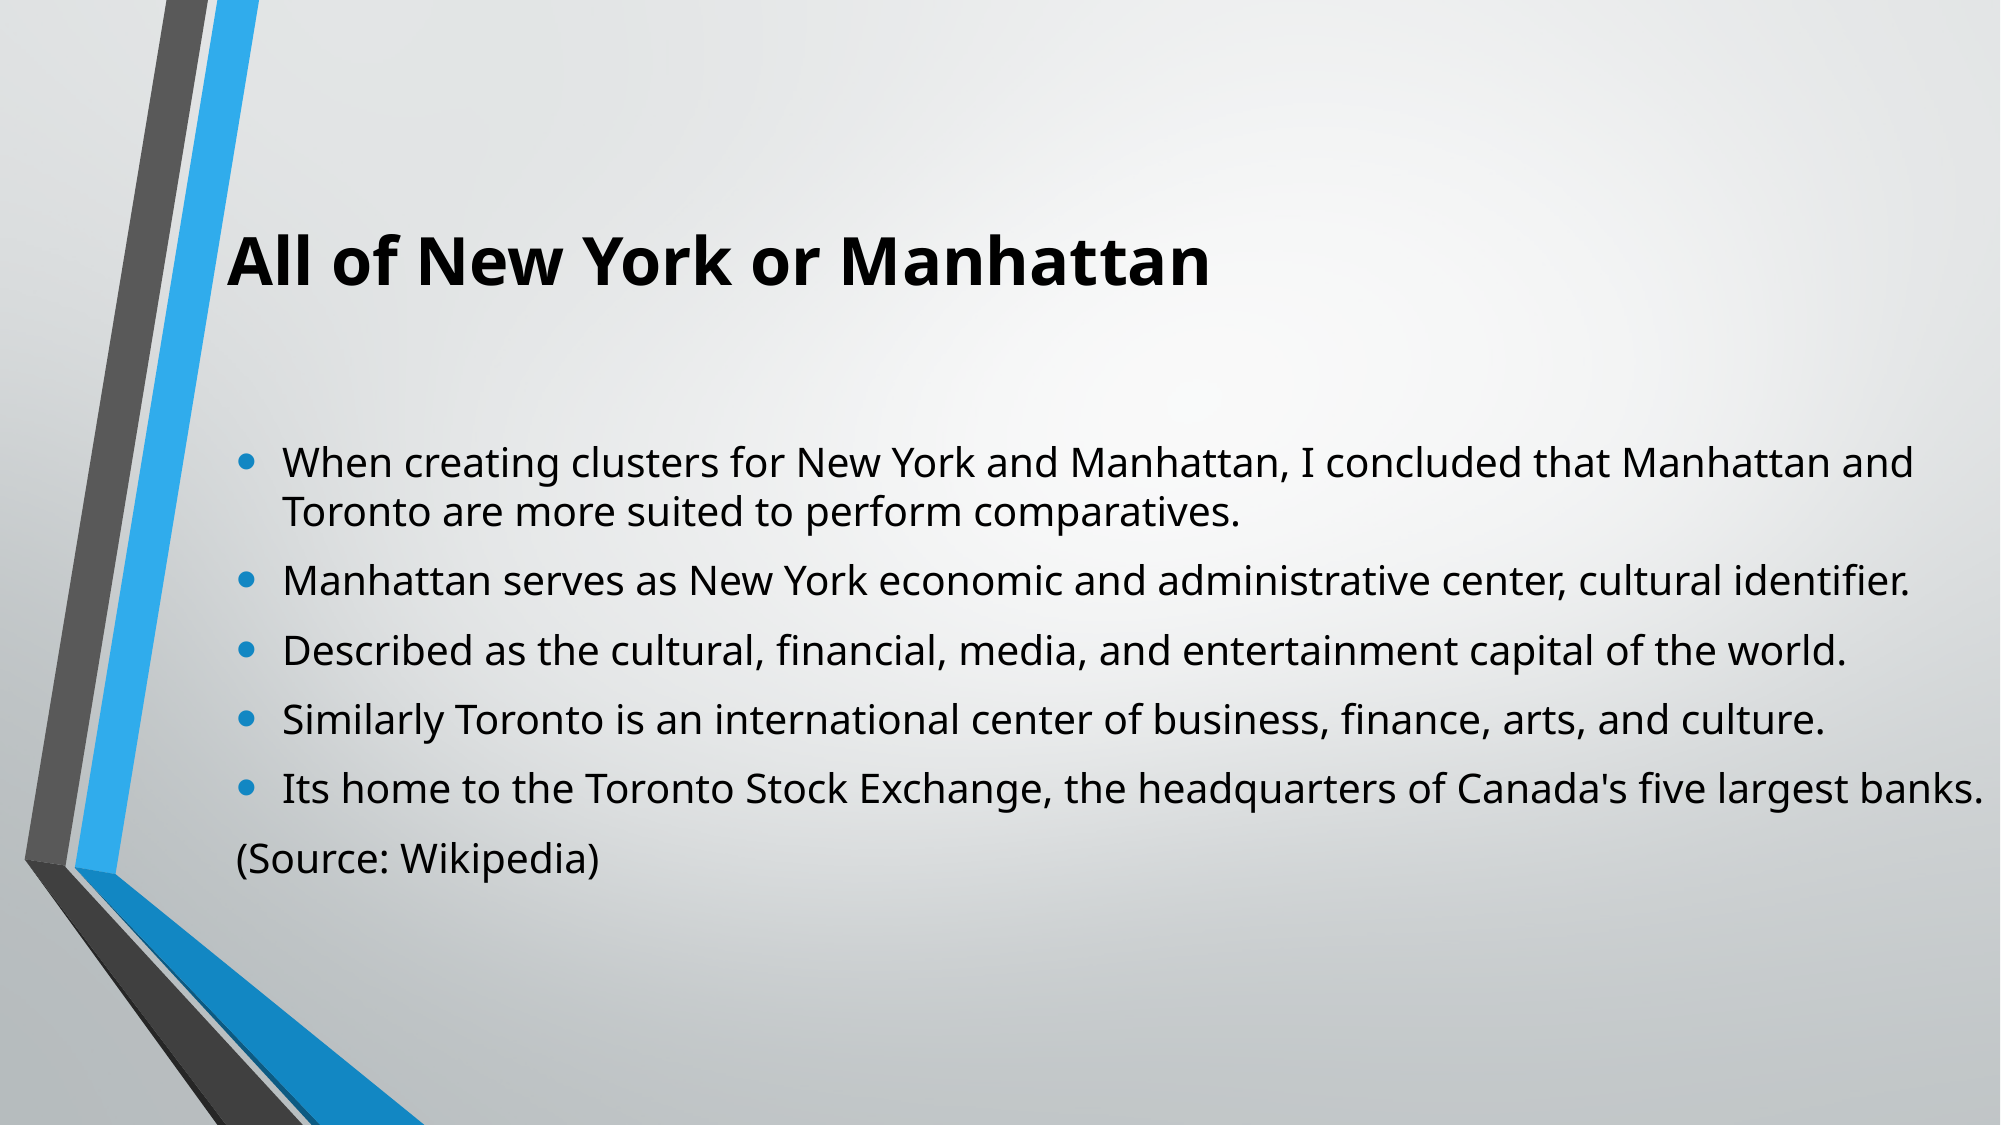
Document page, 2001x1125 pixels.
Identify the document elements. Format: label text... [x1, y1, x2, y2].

list When creating clusters for New York and Manhattan, I concluded that Manhattan and Toronto are more suited to perform comparatives. Manhattan serves as New York economic and administrative center, cultural identifier. Described as the cultural, financial, media, and entertainment capital of the world. Similarly Toronto is an international center of business, finance, arts, and culture. Its home to the Toronto Stock Exchange, the headquarters of Canada's five largest banks. (Source: Wikipedia) [221, 255, 2000, 914]
text_box All of New York or Manhattan [212, 211, 1228, 307]
